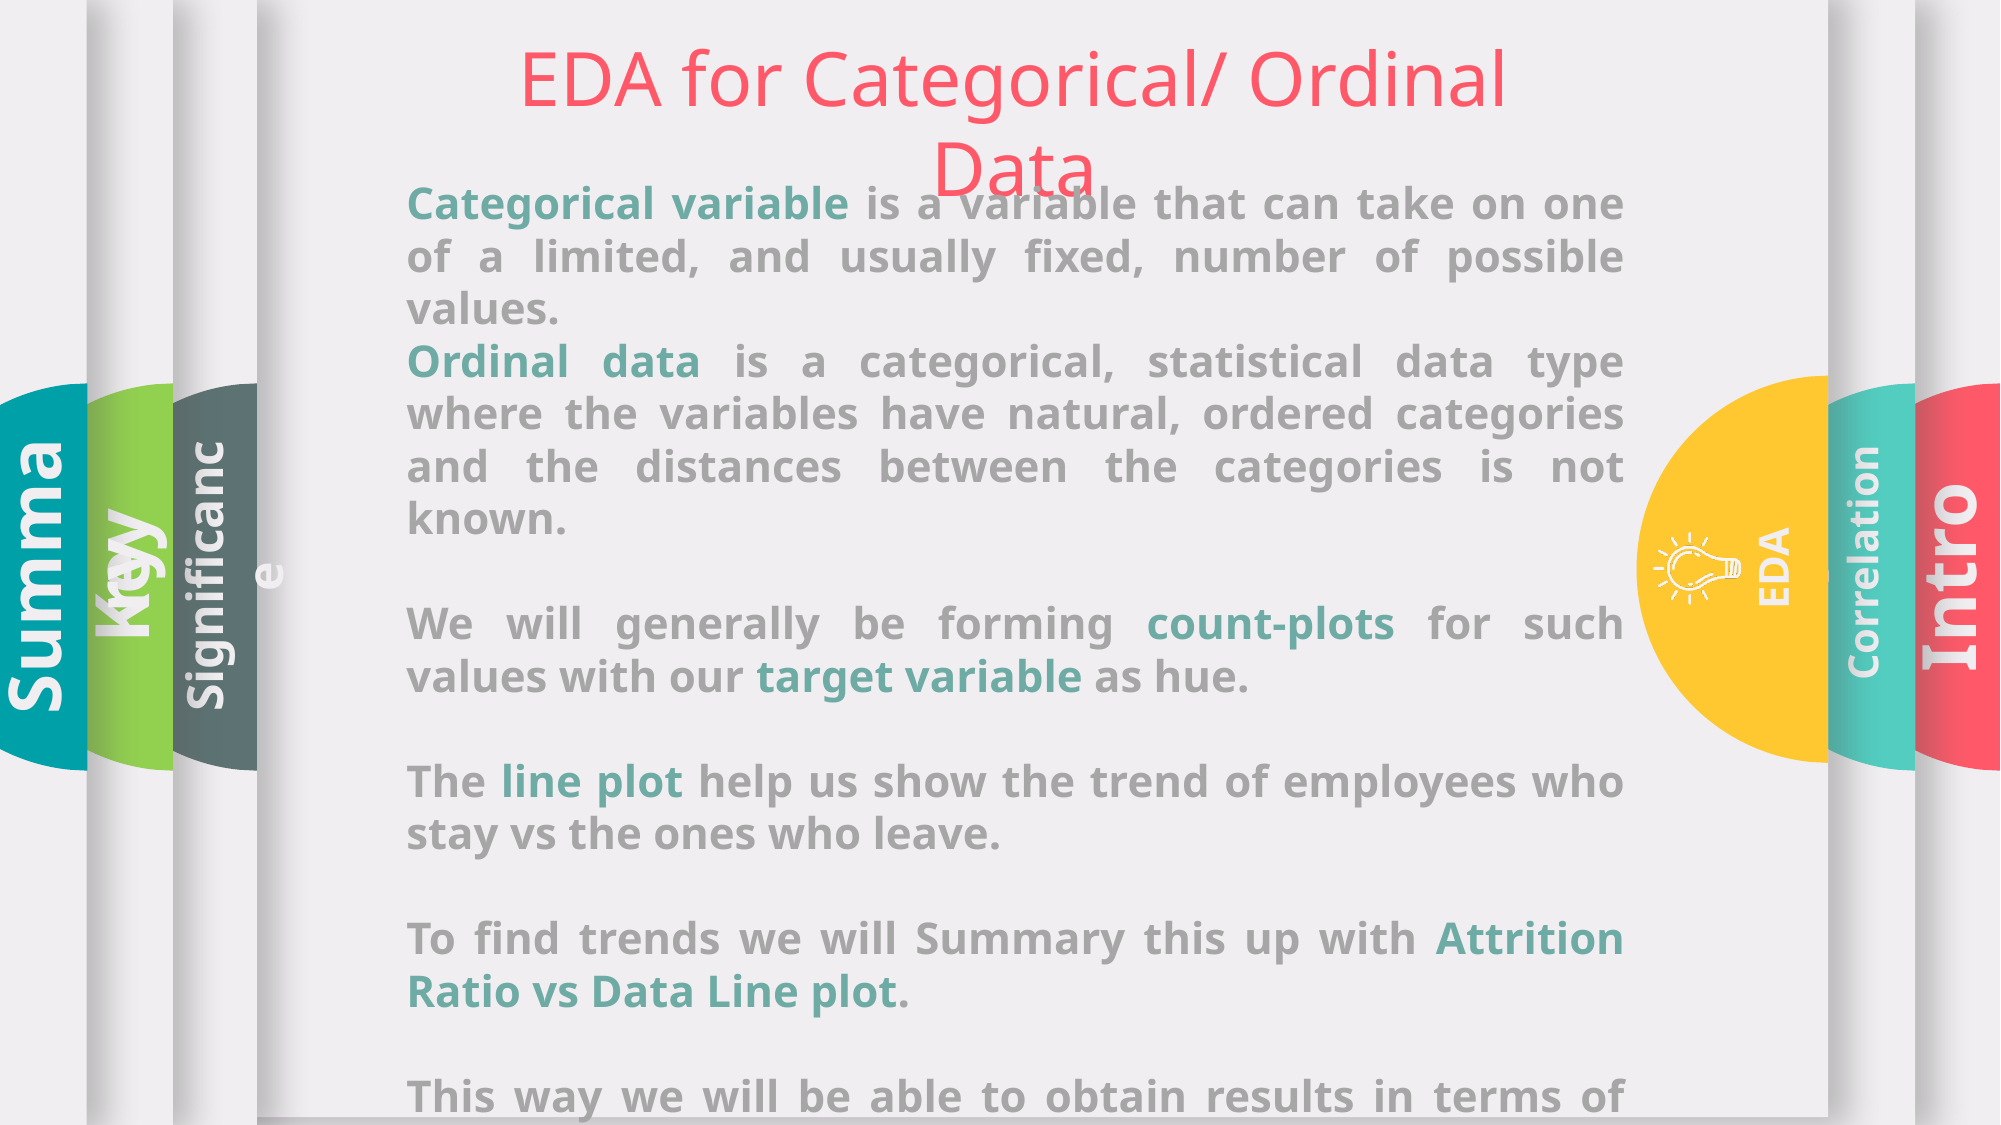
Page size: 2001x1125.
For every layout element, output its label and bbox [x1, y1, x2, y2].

text_box [173, 0, 257, 1125]
text_box [257, 0, 1916, 1125]
text_box [88, 0, 173, 1125]
text_box [257, 0, 1829, 1118]
text_box [0, 0, 88, 1125]
text_box [1916, 0, 2000, 1125]
